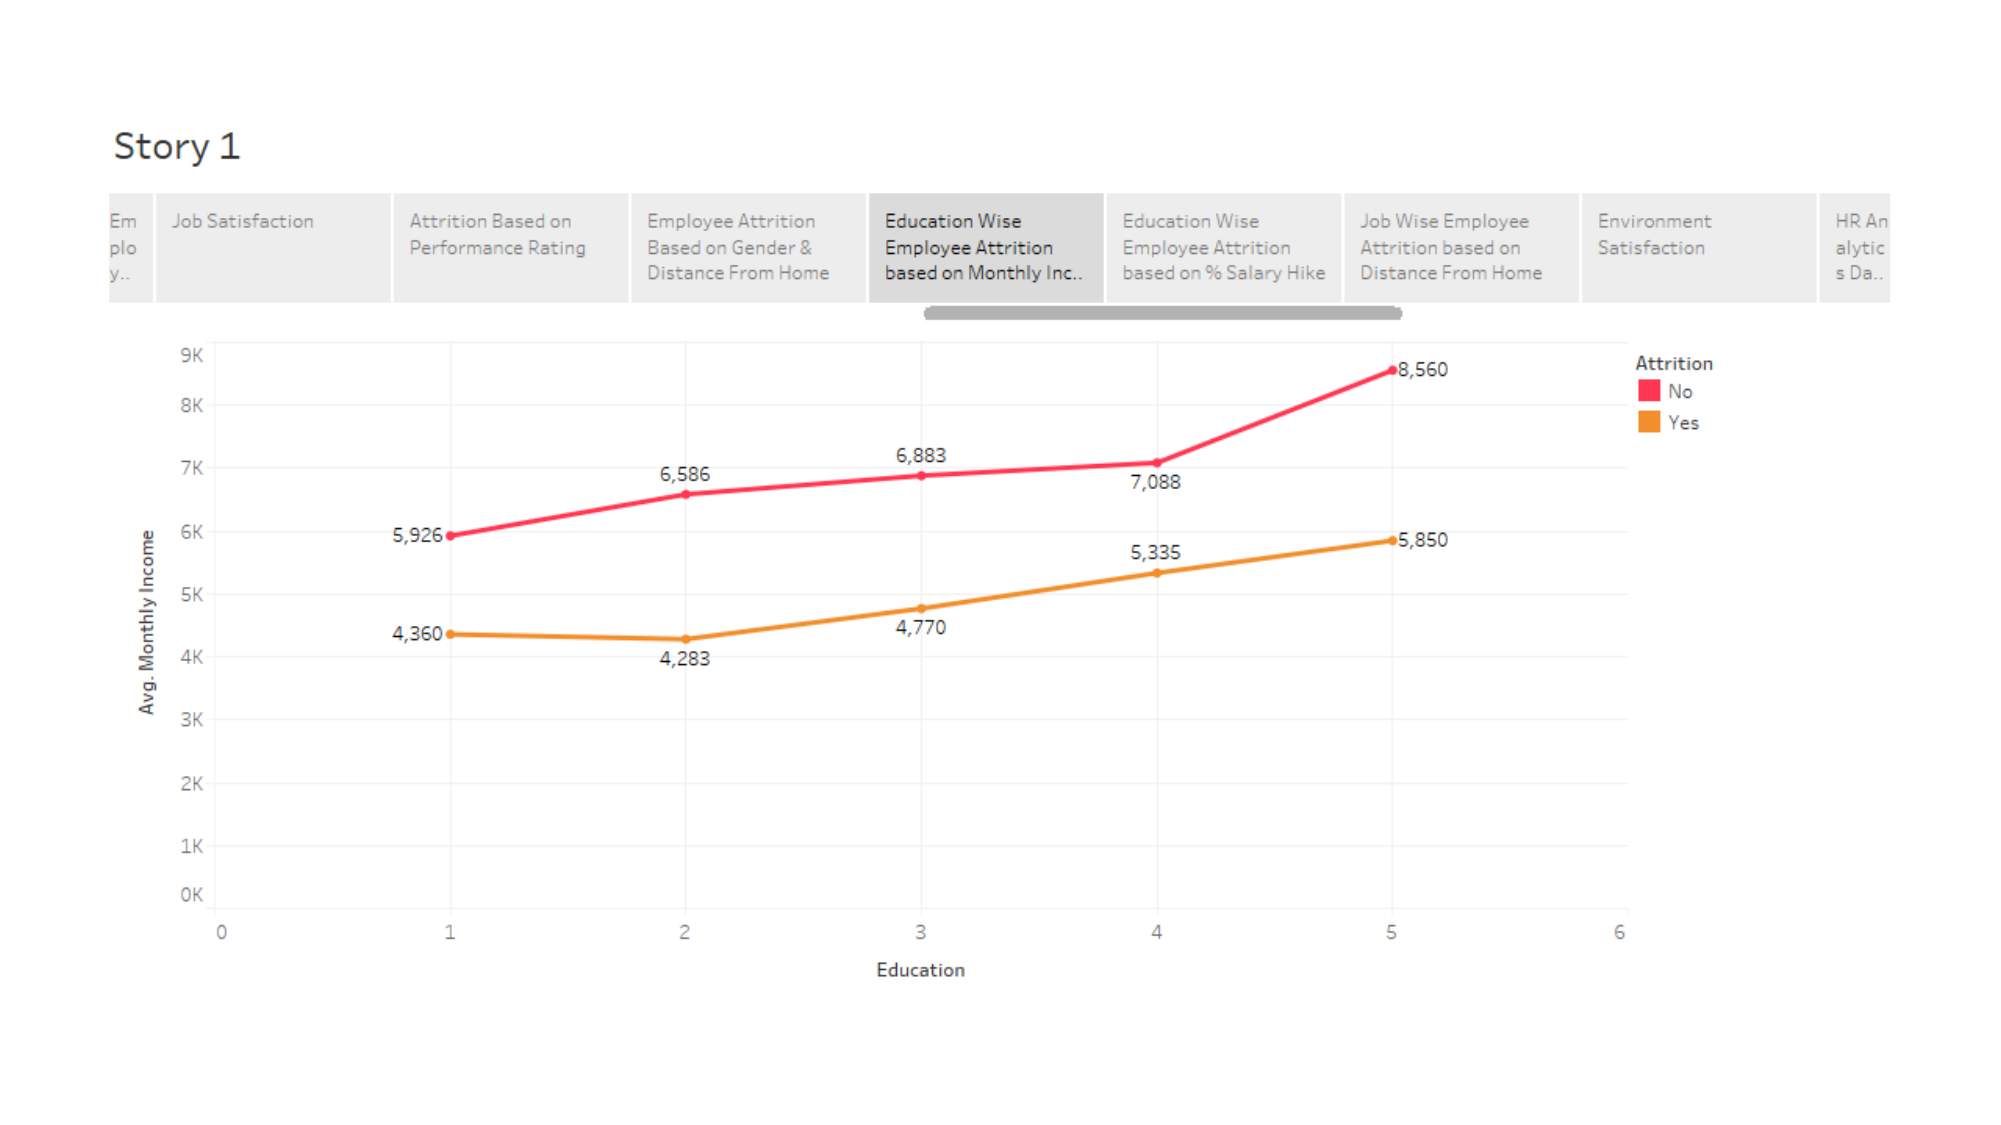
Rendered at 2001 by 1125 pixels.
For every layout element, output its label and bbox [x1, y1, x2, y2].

picture [97, 106, 1903, 1019]
